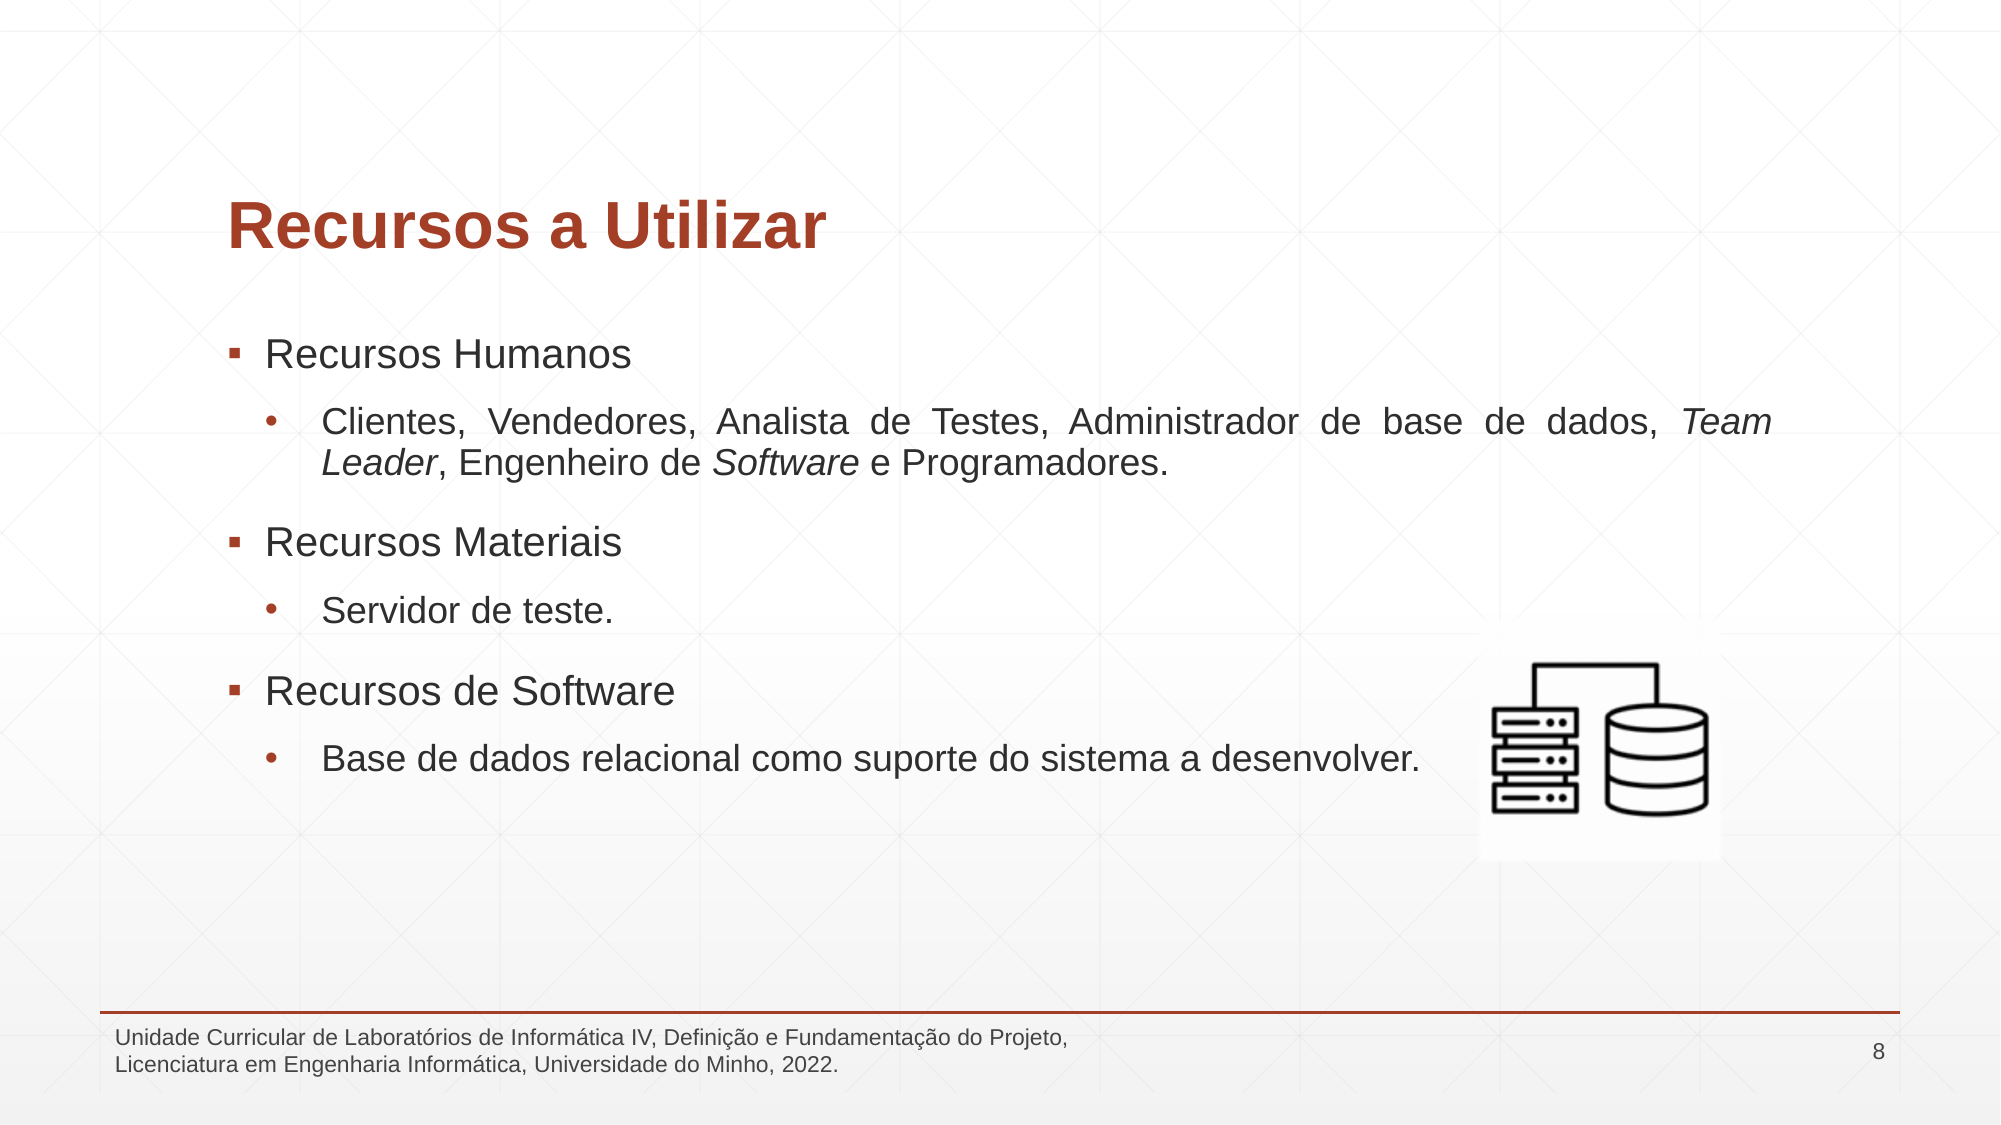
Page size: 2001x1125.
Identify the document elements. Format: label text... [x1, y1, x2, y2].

picture [1474, 613, 1726, 866]
footer Unidade Curricular de Laboratórios de Informática IV, Definição e Fundamentação do Projeto, Licenciatura em Engenharia Informática, Universidade do Minho, 2022. [99, 1031, 1106, 1069]
slide_number 8 [1749, 1031, 1901, 1069]
list Recursos Humanos Clientes, Vendedores, Analista de Testes, Administrador de base de dados, Team Leader, Engenheiro de Software e Programadores. Recursos Materiais Servidor de teste. Recursos de Software Base de dados relacional como suporte do sistema a desenvolver. [212, 324, 1788, 950]
title Recursos a Utilizar [212, 82, 1788, 271]
